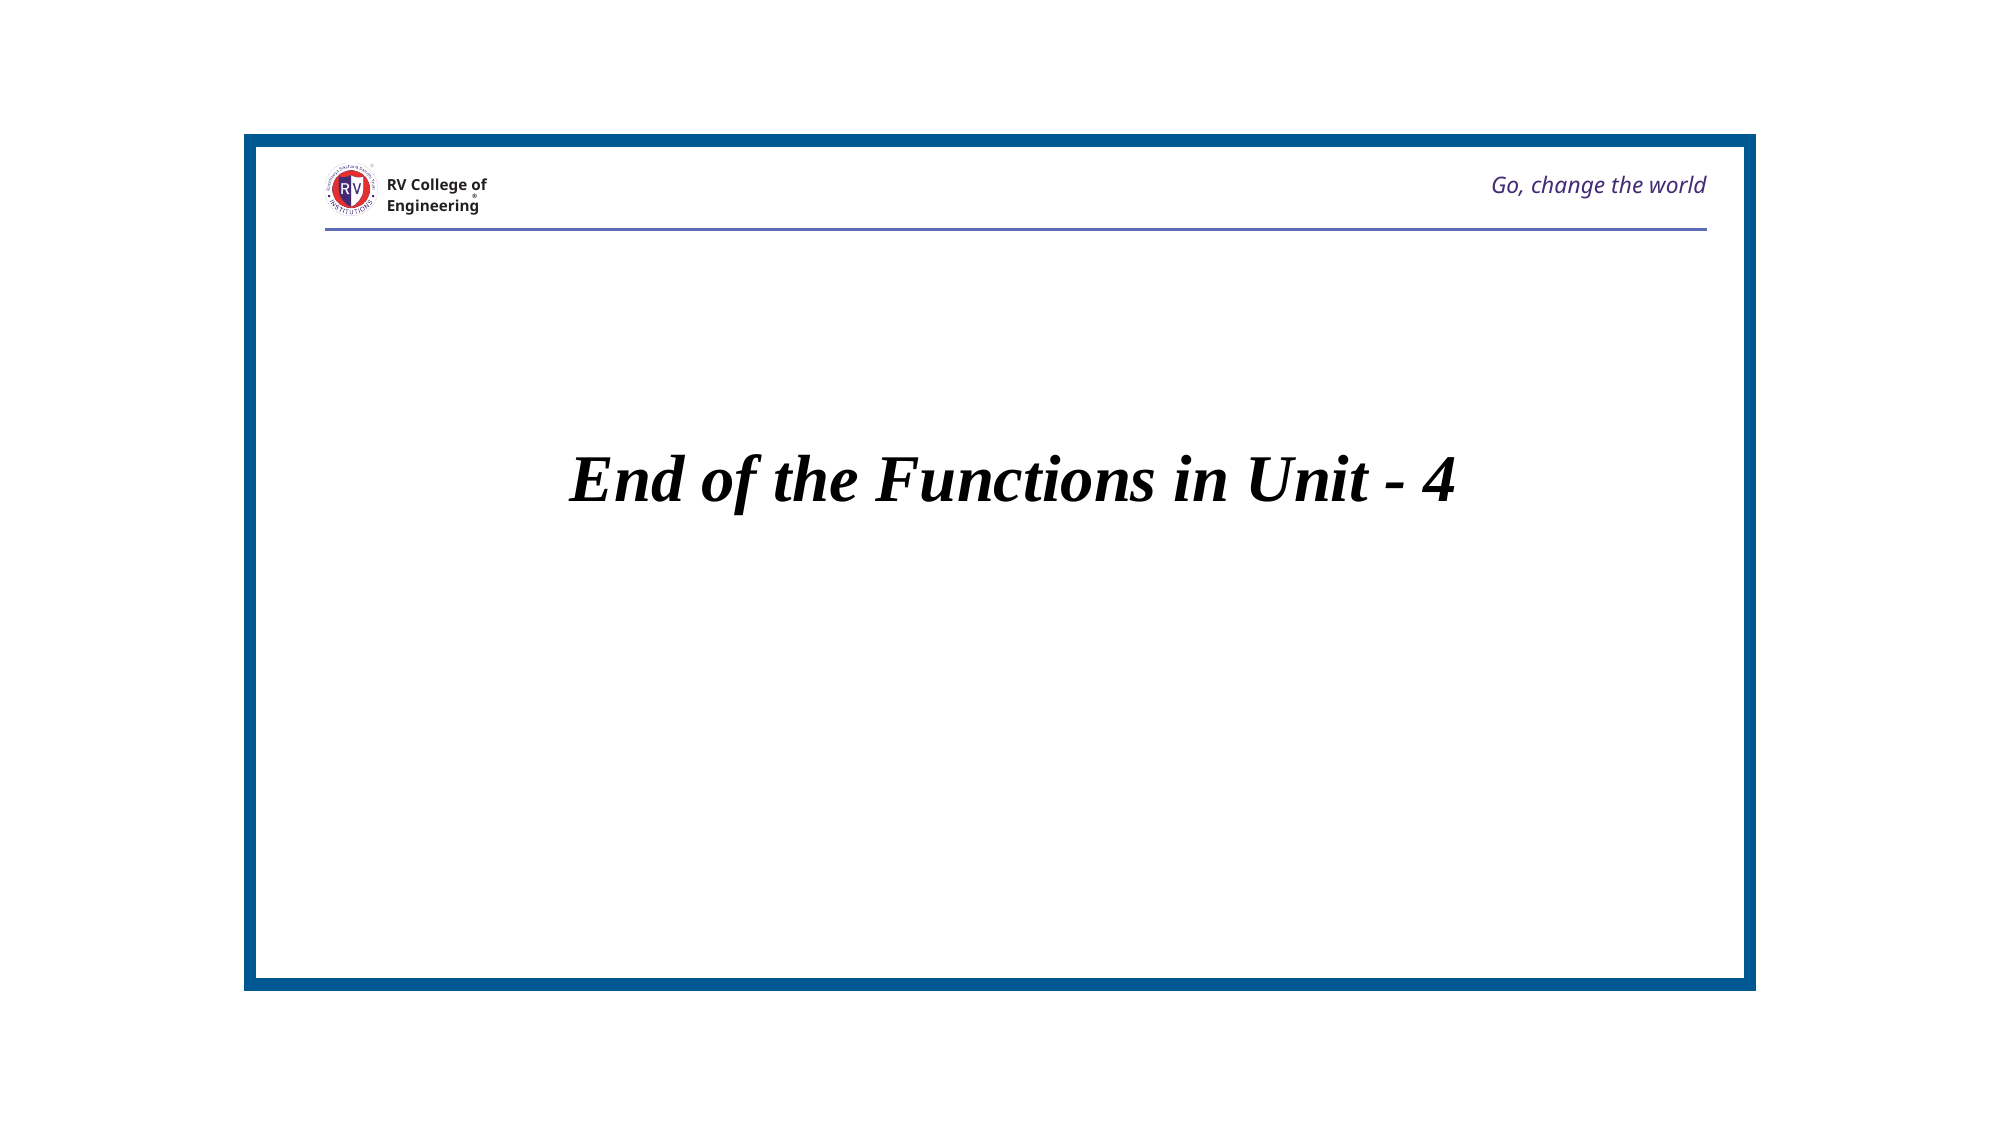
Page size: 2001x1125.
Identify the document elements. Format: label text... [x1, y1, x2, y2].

text_box [324, 163, 378, 216]
text_box [249, 140, 1750, 985]
text_box End of the Functions in Unit - 4 [505, 427, 1523, 523]
text_box RV College of Engineering [385, 173, 506, 210]
text_box Go, change the world [1432, 171, 1707, 206]
text_box [352, 368, 1523, 967]
